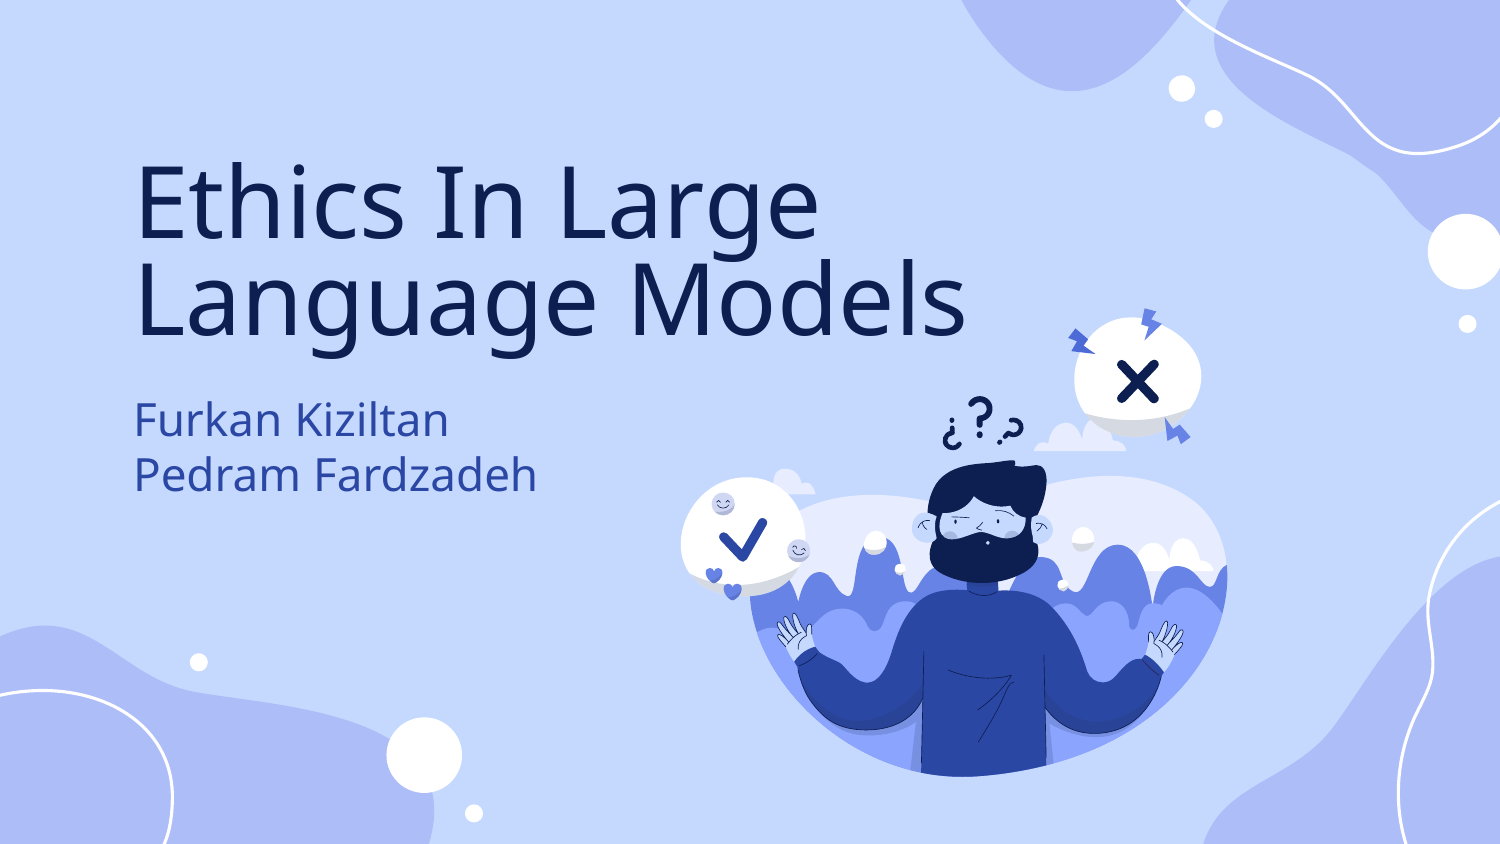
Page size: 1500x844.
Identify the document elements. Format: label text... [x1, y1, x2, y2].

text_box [646, 307, 1275, 786]
title Ethics In Large Language Models [118, 130, 1030, 370]
subtitle Furkan Kiziltan Pedram Fardzadeh [118, 375, 577, 514]
